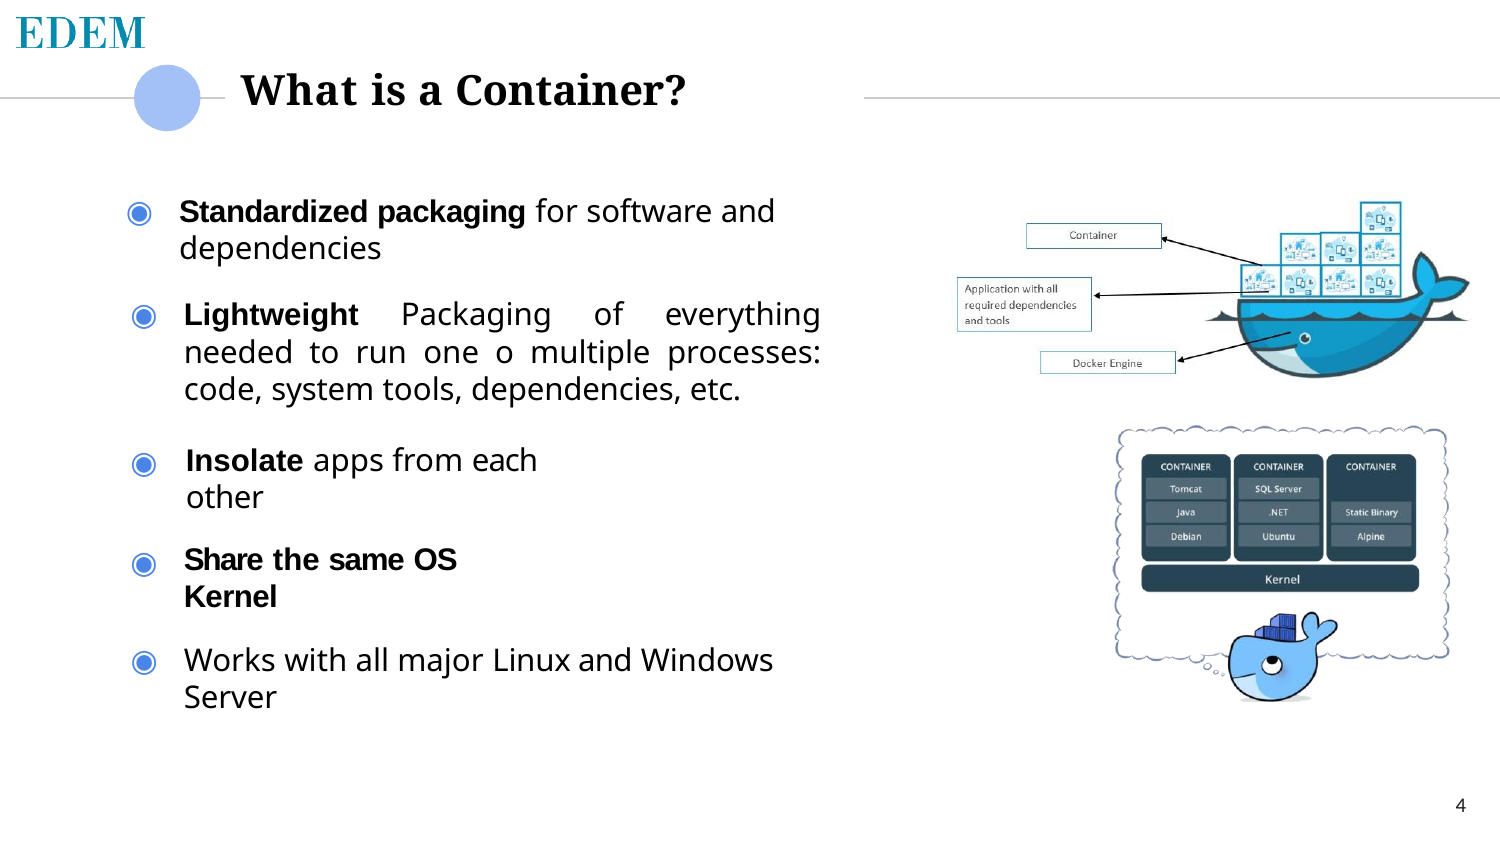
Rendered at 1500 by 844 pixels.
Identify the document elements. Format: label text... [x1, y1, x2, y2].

title What is a Container? [236, 61, 981, 205]
picture [67, 17, 84, 48]
picture [90, 17, 113, 48]
picture [57, 19, 69, 48]
picture [116, 27, 123, 48]
slide_number <número> [1446, 794, 1485, 844]
text_box ◉ [128, 539, 149, 580]
text_box Insolate apps from each other [183, 438, 606, 516]
picture [141, 19, 145, 48]
text_box Share the same OS Kernel [181, 537, 551, 615]
text_box Works with all major Linux and Windows Server [128, 638, 841, 716]
picture [949, 192, 1478, 382]
text_box Standardized packaging for software and dependencies Lightweight Packaging of everything needed to run one o multiple processes: code, system tools, dependencies, etc. [123, 189, 822, 407]
picture [1112, 425, 1450, 702]
picture [122, 17, 135, 48]
picture [16, 19, 20, 48]
picture [27, 17, 50, 48]
text_box ◉ [128, 439, 149, 480]
